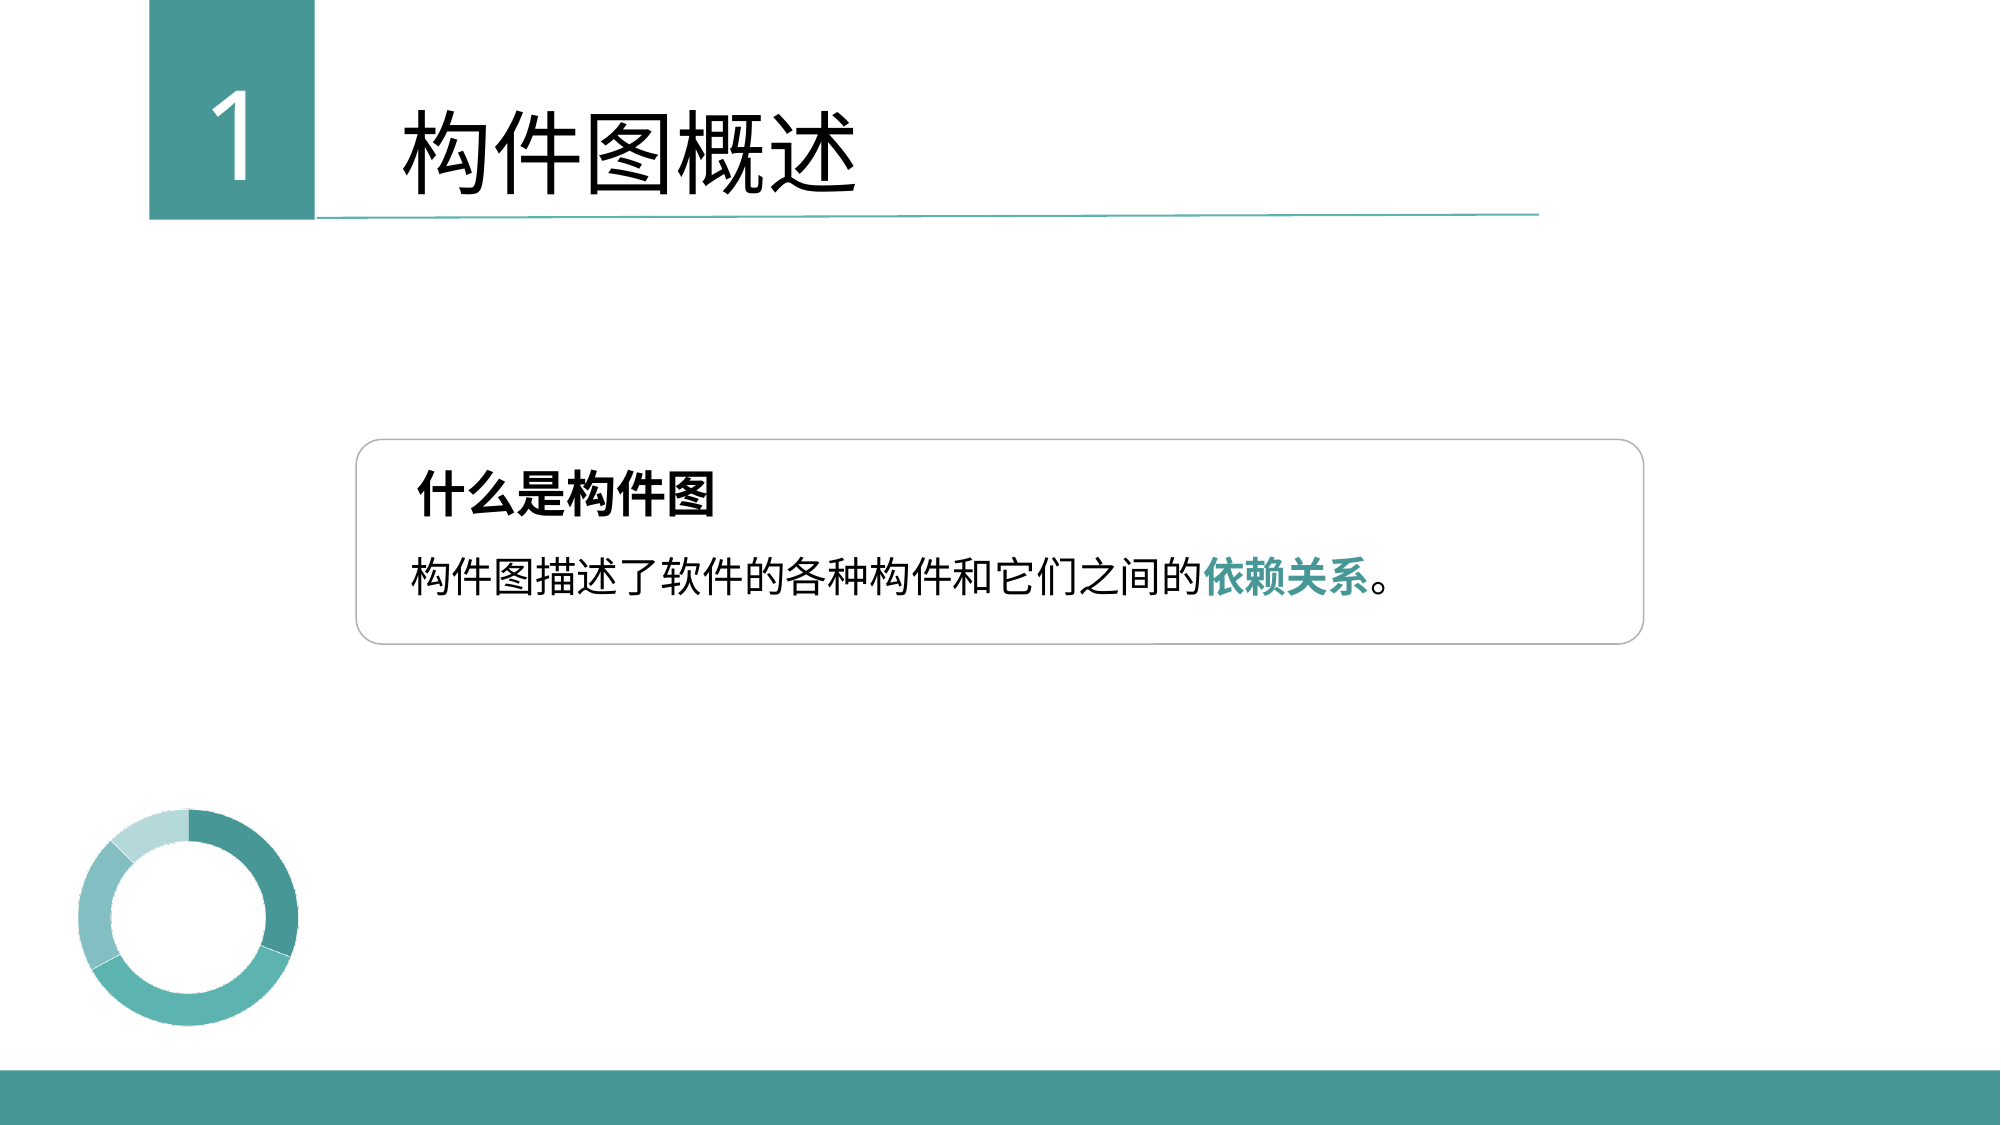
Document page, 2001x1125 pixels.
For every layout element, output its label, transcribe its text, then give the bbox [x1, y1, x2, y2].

text_box [149, 0, 315, 220]
picture [0, 798, 383, 1036]
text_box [355, 439, 1644, 645]
text_box [0, 1070, 2000, 1125]
text_box 构件图概述 [385, 88, 1426, 214]
text_box 1 [154, 48, 320, 213]
